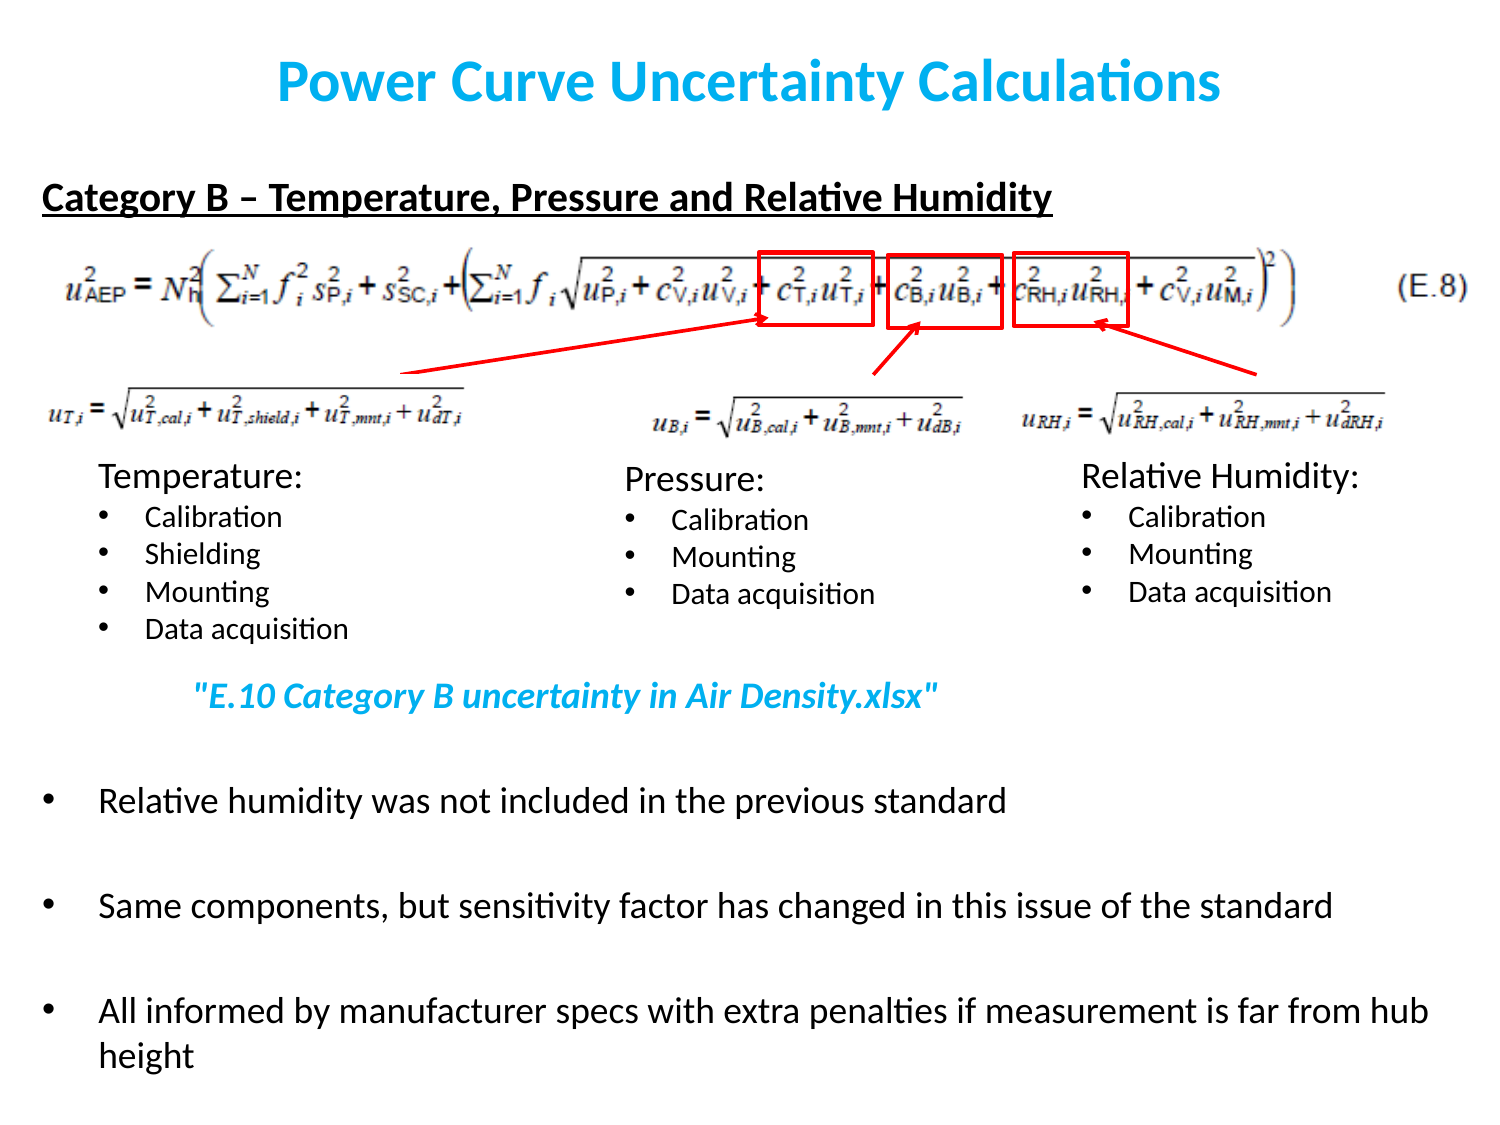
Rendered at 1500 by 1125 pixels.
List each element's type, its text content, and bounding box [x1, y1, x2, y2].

picture [24, 236, 1498, 346]
picture [1001, 374, 1394, 473]
text_box Pressure: Calibration Mounting Data acquisition [609, 446, 979, 664]
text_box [400, 317, 769, 375]
text_box Temperature: Calibration Shielding Mounting Data acquisition [83, 452, 452, 698]
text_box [873, 320, 921, 376]
list Category B – Temperature, Pressure and Relative Humidity "E.10 Category B uncertainty in Air Density.xlsx" Relative humidity was not included in the previous standard Same components, but sensitivity factor has changed in this issue of the standard All informed by manufacturer specs with extra penalties if measurement is far from hub height [27, 162, 1469, 235]
picture [29, 374, 482, 444]
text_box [1093, 320, 1257, 376]
list Category B – Temperature, Pressure and Relative Humidity "E.10 Category B uncertainty in Air Density.xlsx" Relative humidity was not included in the previous standard Same components, but sensitivity factor has changed in this issue of the standard All informed by manufacturer specs with extra penalties if measurement is far from hub height [27, 354, 1469, 1012]
picture [638, 370, 975, 449]
text_box Relative Humidity: Calibration Mounting Data acquisition [1066, 443, 1436, 661]
text_box Power Curve Uncertainty Calculations [74, 0, 1425, 160]
